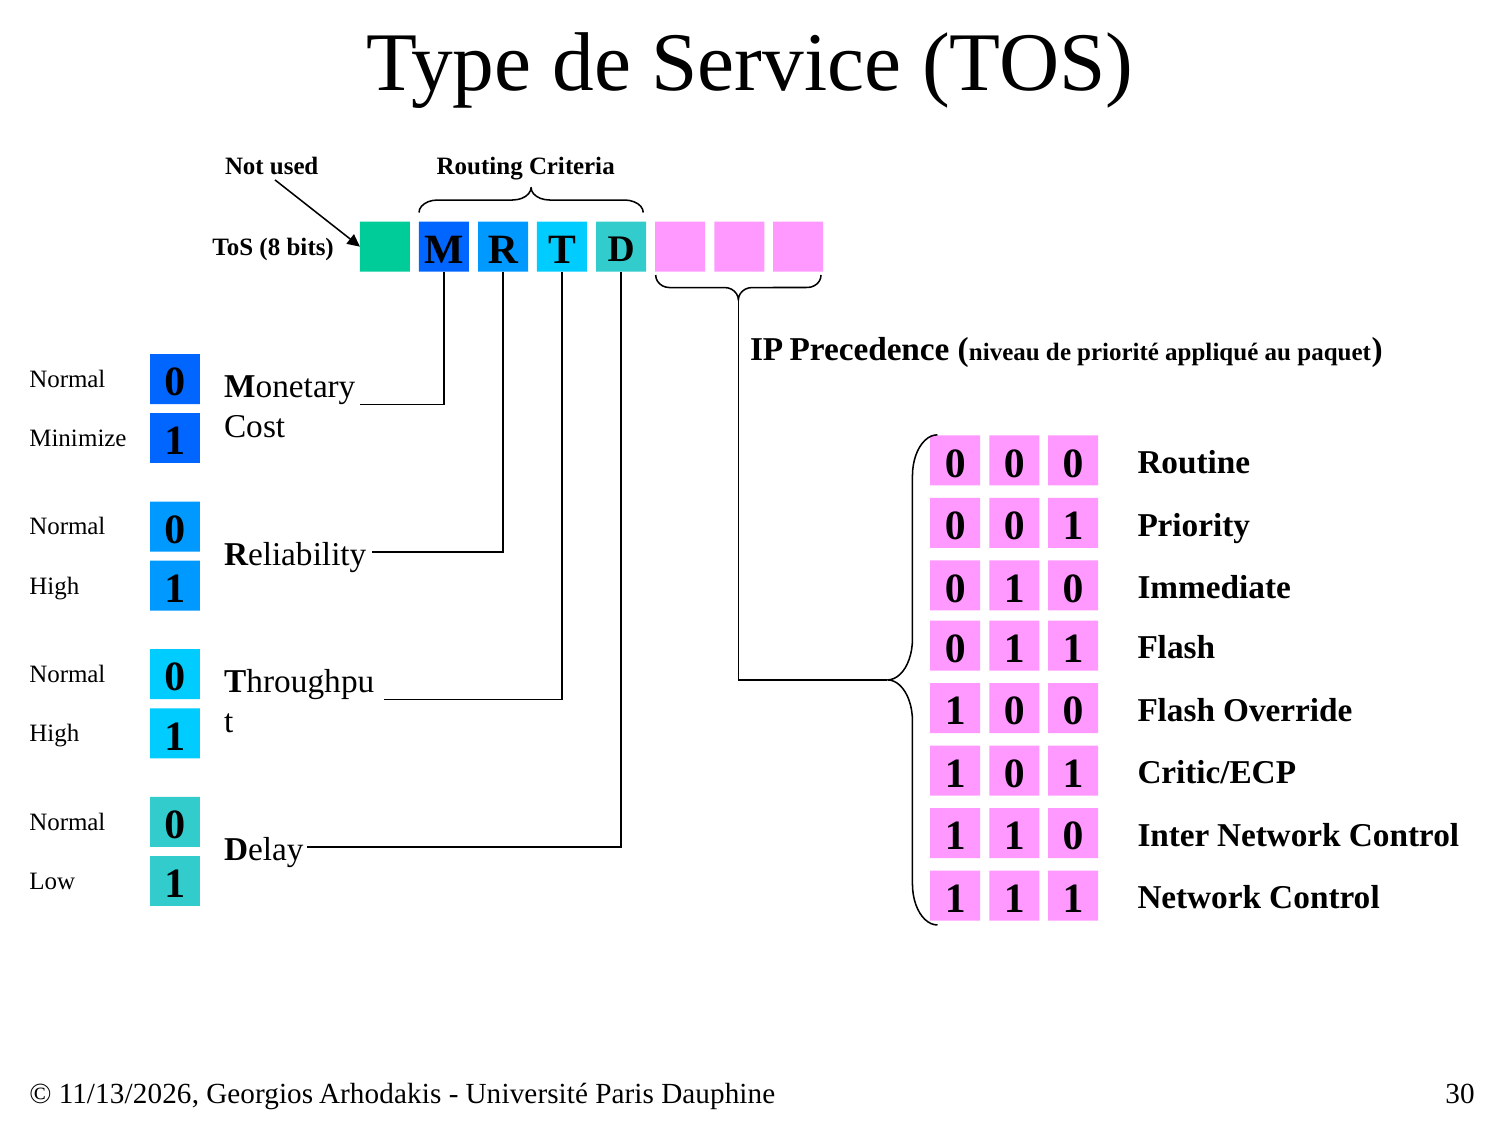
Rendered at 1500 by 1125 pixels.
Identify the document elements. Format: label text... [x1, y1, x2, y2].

text_box Low [29, 864, 118, 895]
text_box 0 [150, 501, 170, 552]
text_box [756, 415, 1004, 565]
text_box 1 [150, 856, 200, 906]
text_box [175, 401, 752, 717]
text_box Normal [29, 362, 130, 393]
text_box [359, 221, 410, 272]
text_box Normal [29, 805, 118, 836]
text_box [274, 179, 361, 247]
text_box Priority [1137, 502, 1325, 543]
text_box 0 [938, 620, 981, 671]
text_box 0 [1048, 435, 1099, 486]
text_box Flash [1137, 625, 1325, 666]
title Type de Service (TOS) [112, 0, 1388, 159]
text_box Delay [224, 826, 307, 868]
text_box 1 [938, 870, 981, 921]
text_box 0 [150, 649, 170, 700]
slide_number 30 [1162, 1074, 1475, 1110]
text_box [655, 221, 706, 272]
text_box T [536, 221, 587, 272]
text_box 0 [1048, 683, 1099, 734]
text_box Minimize [29, 421, 155, 452]
text_box High [29, 717, 118, 747]
text_box [773, 221, 824, 272]
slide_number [29, 1074, 206, 1110]
text_box 1 [1048, 745, 1099, 796]
text_box Normal [29, 510, 118, 540]
text_box 1 [150, 708, 200, 759]
text_box 1 [989, 808, 1040, 859]
text_box 1 [150, 413, 170, 463]
text_box Immediate [1137, 565, 1325, 606]
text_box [335, 295, 469, 344]
text_box 0 [989, 745, 1040, 796]
text_box Network Control [1137, 875, 1463, 916]
text_box [655, 275, 822, 299]
text_box 0 [989, 683, 1040, 734]
text_box 0 [150, 796, 200, 847]
footer Georgios Arhodakis - Université Paris Dauphine [206, 1074, 1093, 1110]
text_box ToS (8 bits) [212, 230, 341, 261]
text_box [297, 345, 578, 394]
text_box Monetary Cost [224, 383, 291, 400]
text_box 0 [1009, 497, 1040, 548]
text_box [418, 187, 644, 213]
text_box 0 [938, 574, 981, 611]
text_box 1 [1048, 497, 1099, 548]
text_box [258, 396, 688, 400]
text_box IP Precedence (niveau de priorité appliqué au paquet) [749, 327, 1425, 368]
text_box 1 [150, 560, 170, 611]
text_box 1 [938, 808, 981, 859]
text_box 0 [150, 354, 200, 405]
text_box High [29, 569, 118, 599]
text_box 0 [1009, 435, 1040, 486]
text_box Routing Criteria [436, 149, 625, 180]
text_box Inter Network Control [1137, 813, 1463, 854]
text_box R [478, 221, 529, 272]
text_box Critic/ECP [1137, 750, 1325, 791]
text_box 1 [1048, 870, 1099, 921]
text_box 1 [938, 745, 981, 796]
text_box [714, 221, 765, 272]
text_box 1 [938, 683, 981, 734]
text_box 1 [1048, 620, 1099, 671]
text_box 0 [1048, 808, 1099, 859]
text_box 0 [1048, 560, 1099, 611]
text_box 1 [989, 870, 1040, 921]
text_box 1 [989, 620, 1040, 671]
text_box [887, 574, 938, 925]
text_box 1 [989, 560, 1040, 611]
text_box Routine [1137, 440, 1325, 481]
text_box Normal [29, 657, 118, 688]
text_box M [418, 221, 469, 272]
text_box Flash Override [1137, 687, 1438, 728]
text_box Not used [225, 149, 325, 180]
text_box D [596, 221, 647, 272]
